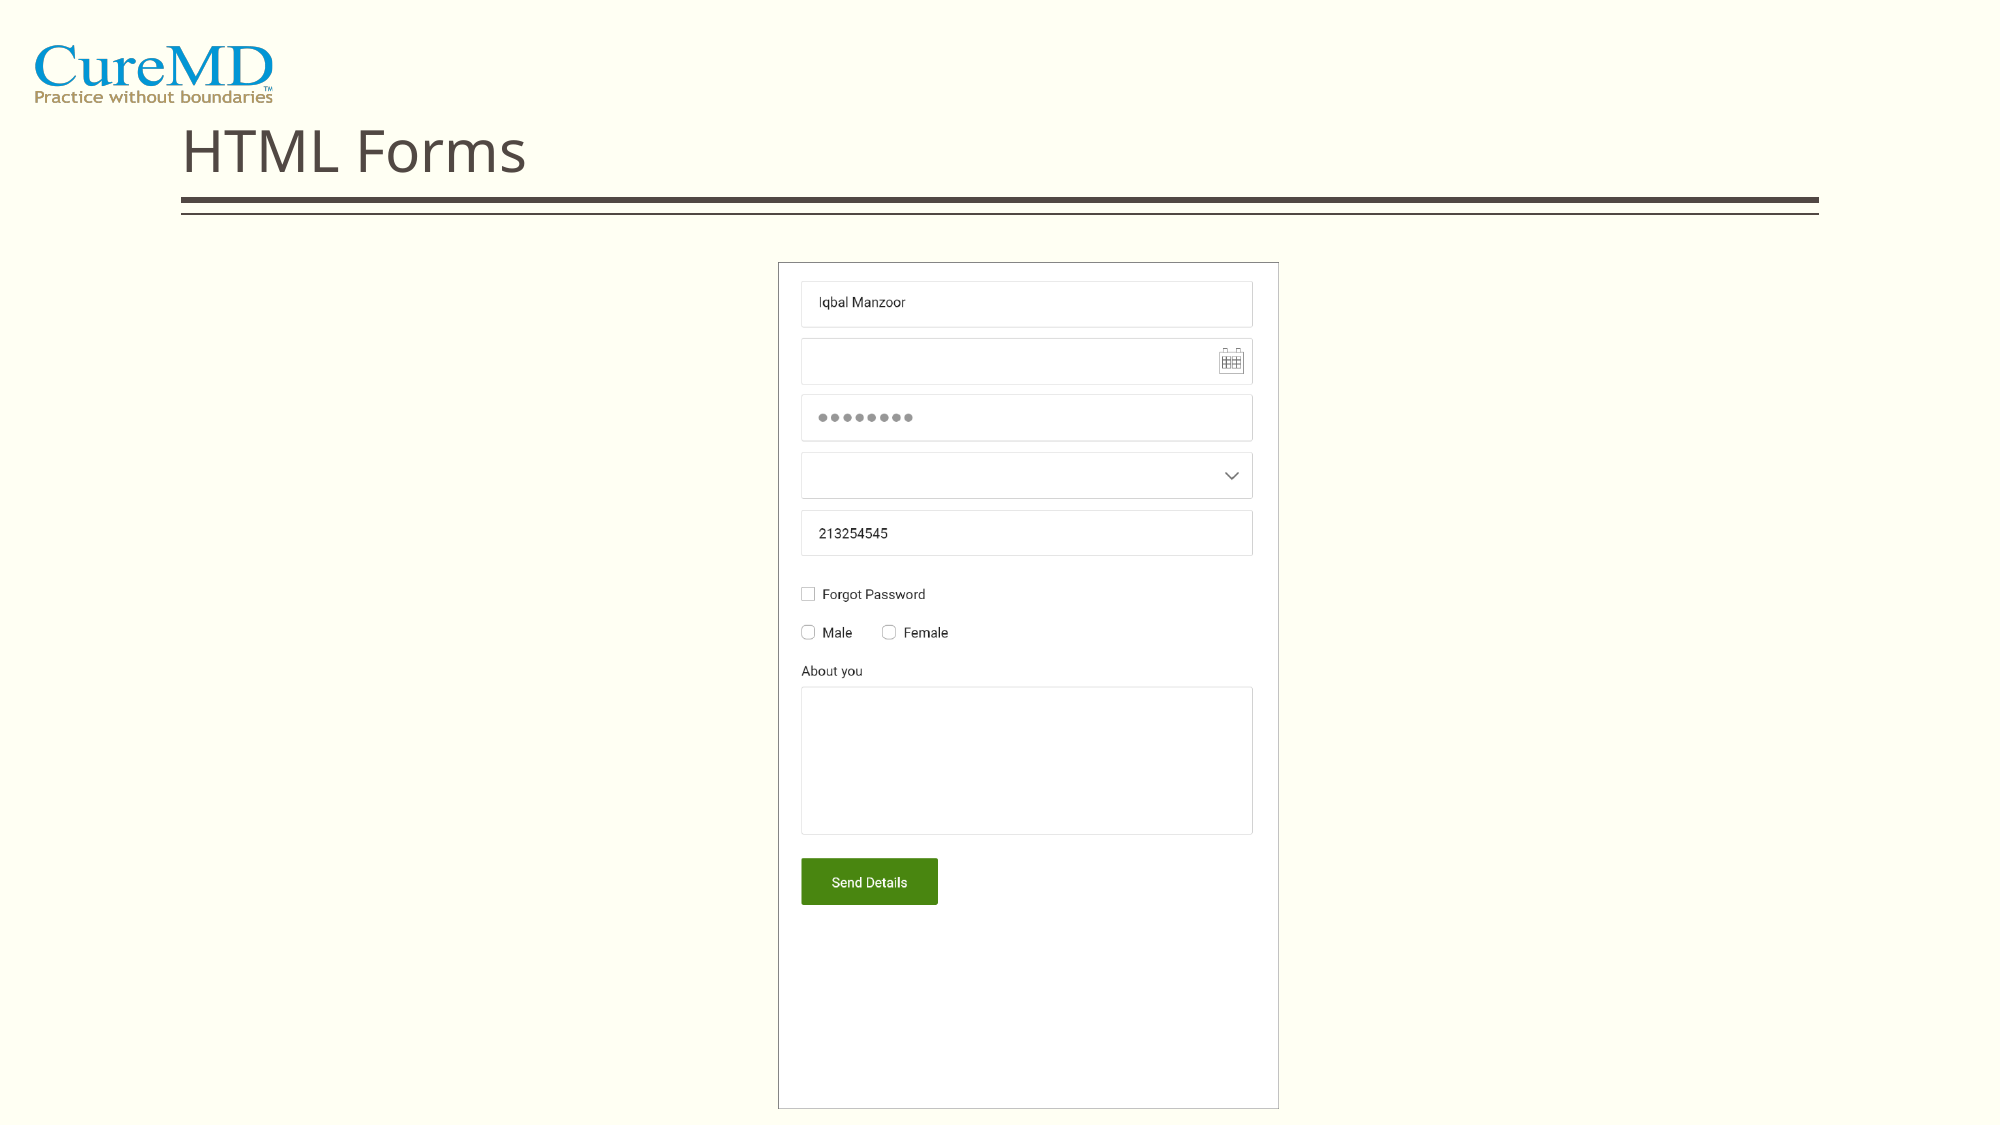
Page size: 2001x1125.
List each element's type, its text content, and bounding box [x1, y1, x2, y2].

picture [35, 45, 51, 60]
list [778, 262, 1279, 1109]
picture [35, 45, 181, 103]
title HTML Forms [181, 12, 1819, 193]
